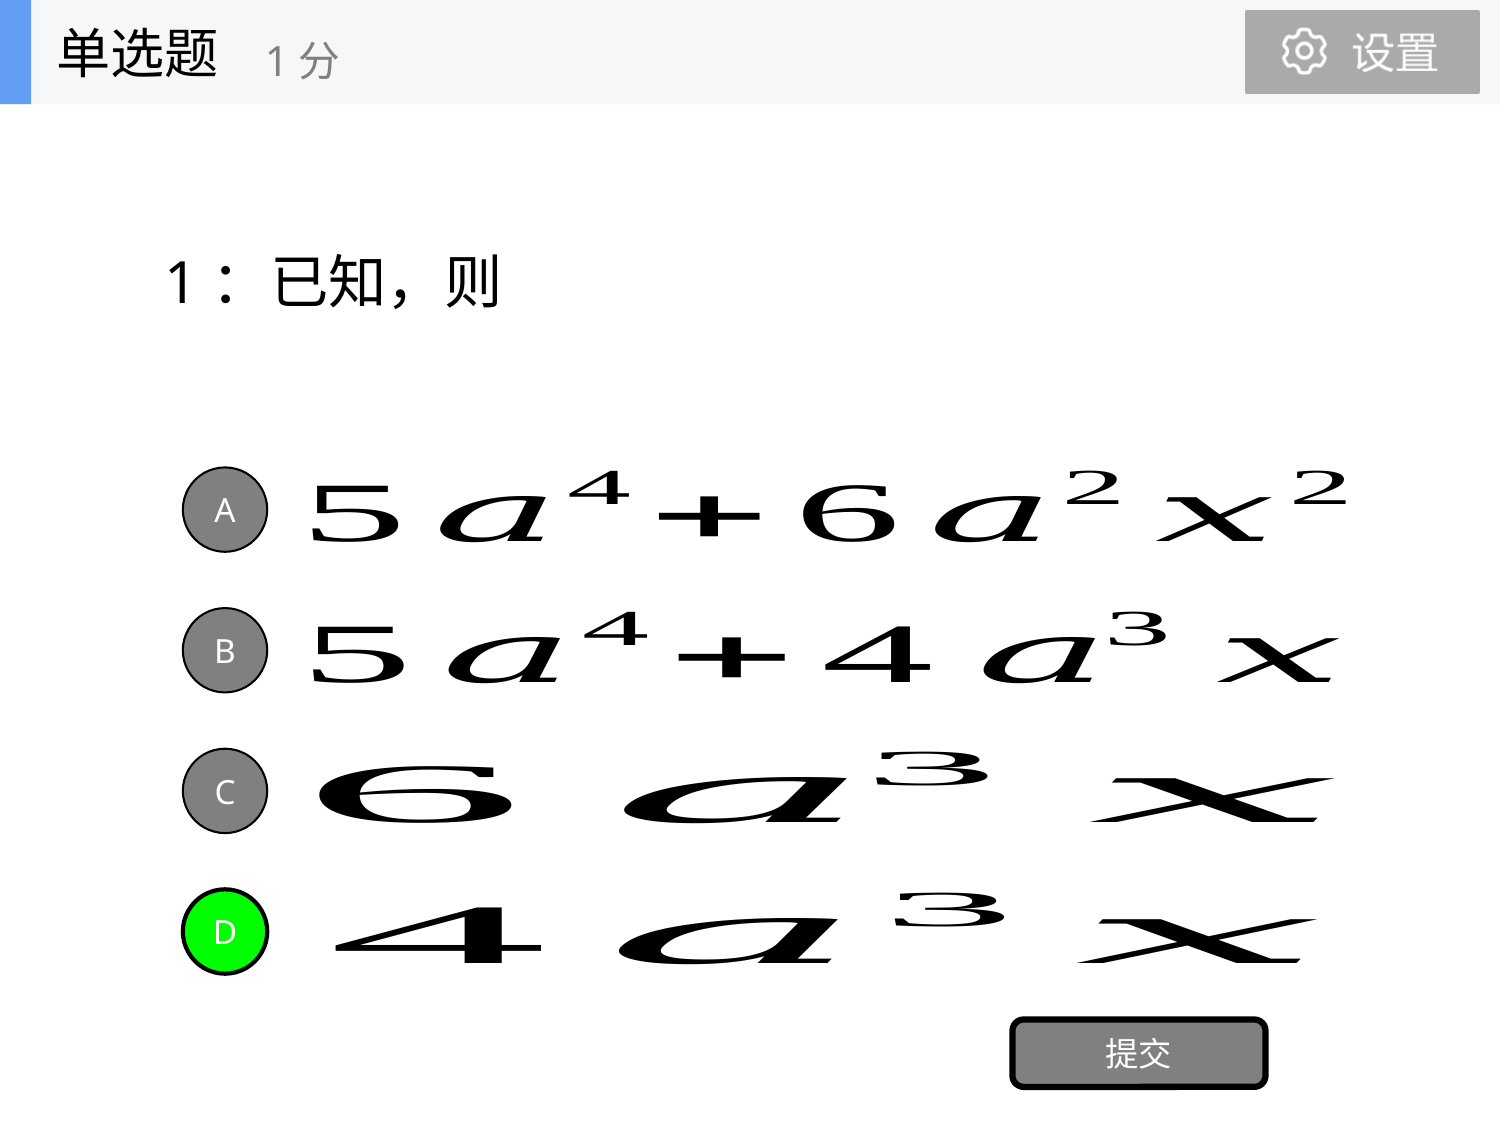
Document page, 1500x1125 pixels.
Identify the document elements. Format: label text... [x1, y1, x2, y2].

text_box A [182, 467, 268, 552]
text_box B [182, 608, 268, 693]
text_box 提交 [1012, 1019, 1266, 1087]
text_box C [182, 748, 268, 834]
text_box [0, 0, 1500, 105]
text_box D [182, 889, 268, 974]
picture [1245, 10, 1480, 94]
